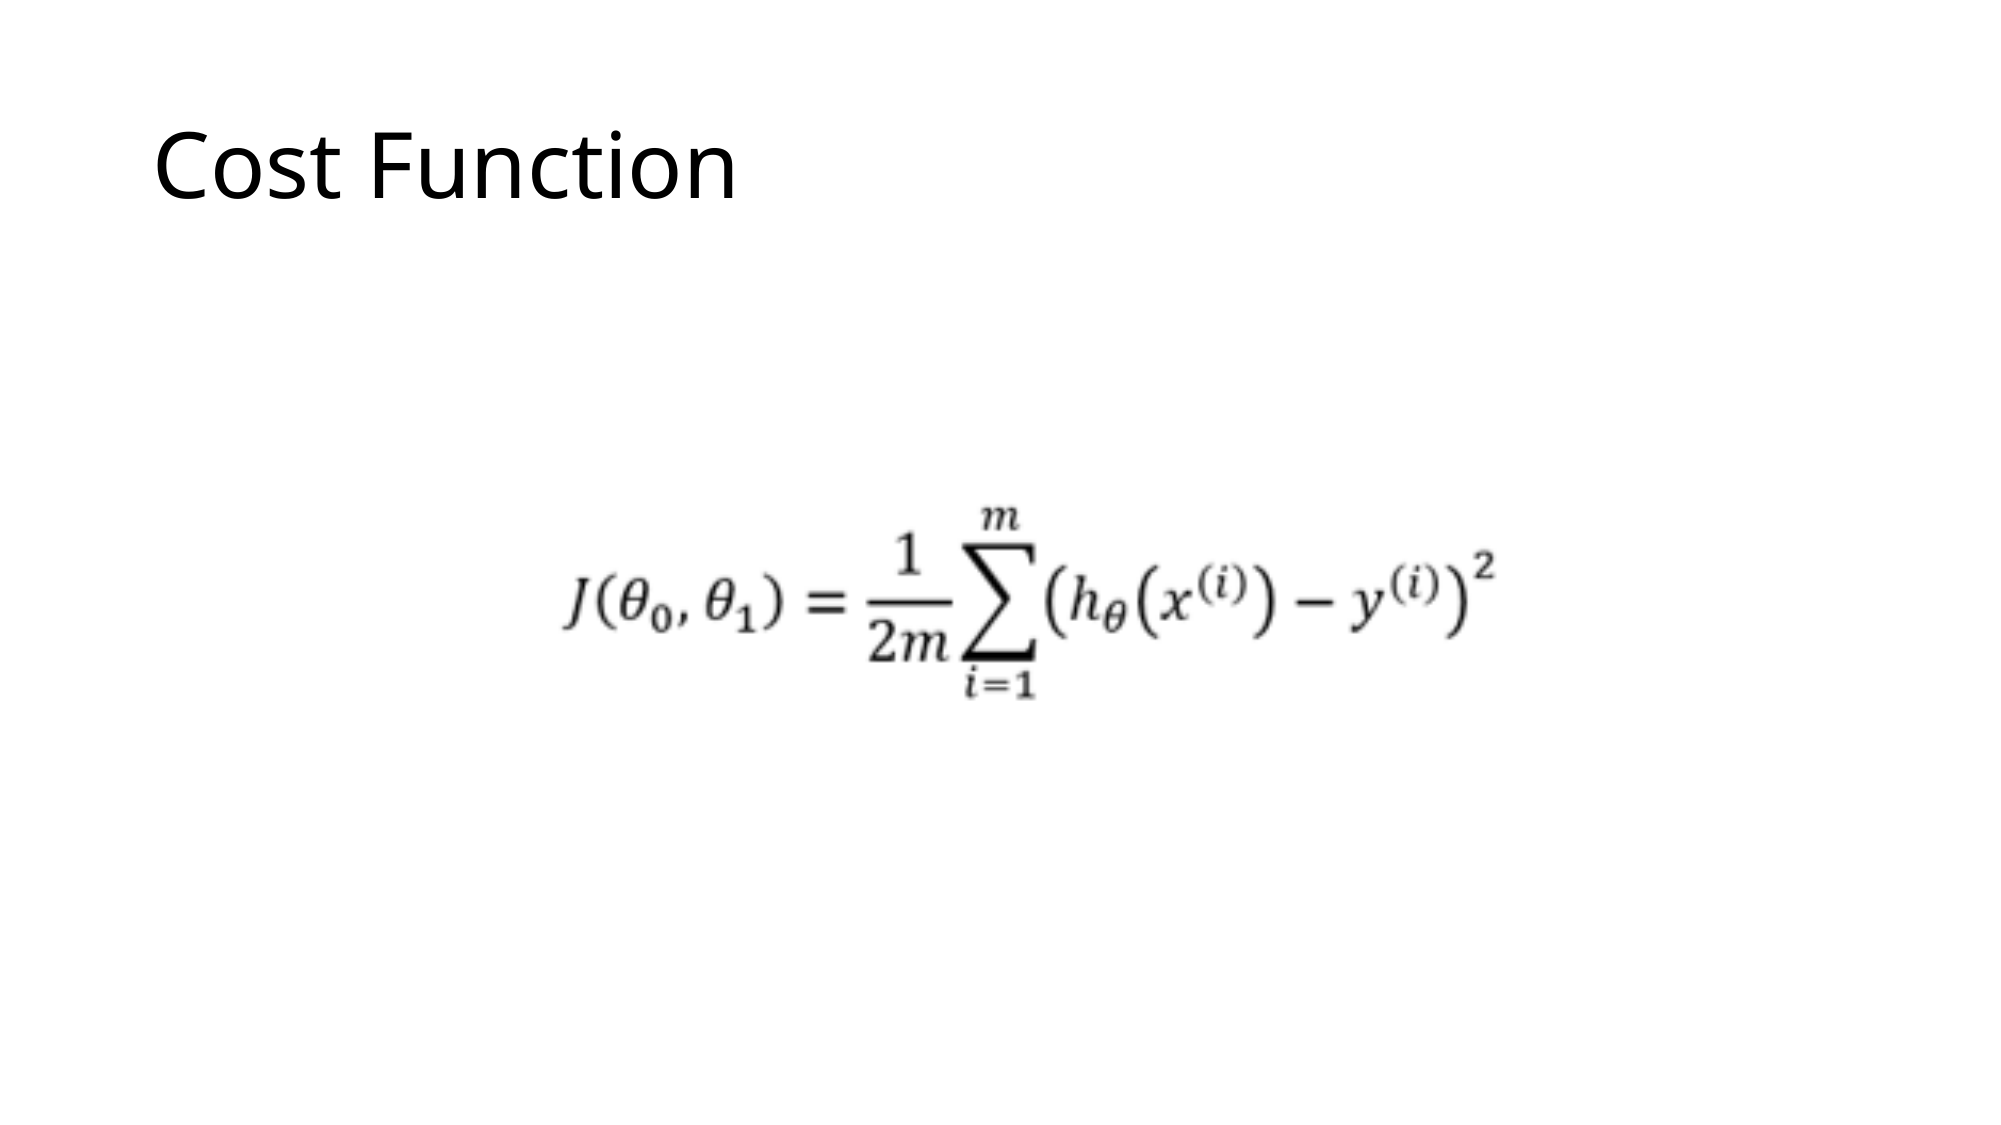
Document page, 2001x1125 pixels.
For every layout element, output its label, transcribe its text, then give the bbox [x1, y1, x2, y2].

title Cost Function [137, 59, 1863, 278]
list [535, 477, 1548, 733]
